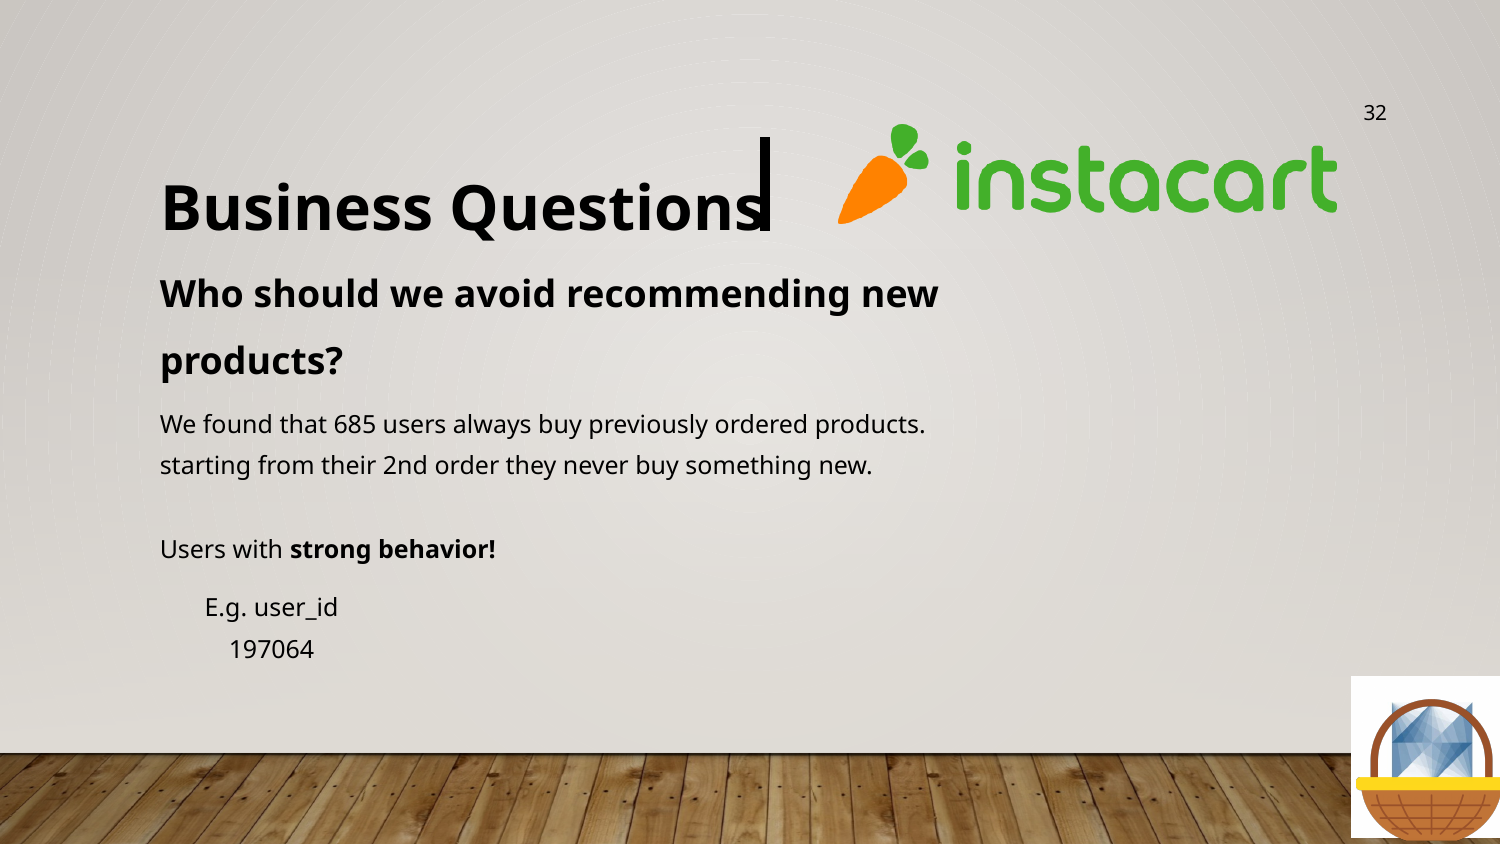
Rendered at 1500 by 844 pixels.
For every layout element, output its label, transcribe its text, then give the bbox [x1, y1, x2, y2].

text_box 32 [1337, 89, 1387, 125]
text_box We found that 685 users always buy previously ordered products. starting from their 2nd order they never buy something new. Users with strong behavior! [159, 396, 945, 605]
text_box E.g. user_id 197064 [159, 580, 384, 664]
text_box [1350, 675, 1500, 841]
text_box Business Questions [160, 146, 838, 243]
picture [838, 17, 1337, 355]
picture [0, 753, 1500, 844]
text_box Who should we avoid recommending new products? [159, 247, 1084, 383]
